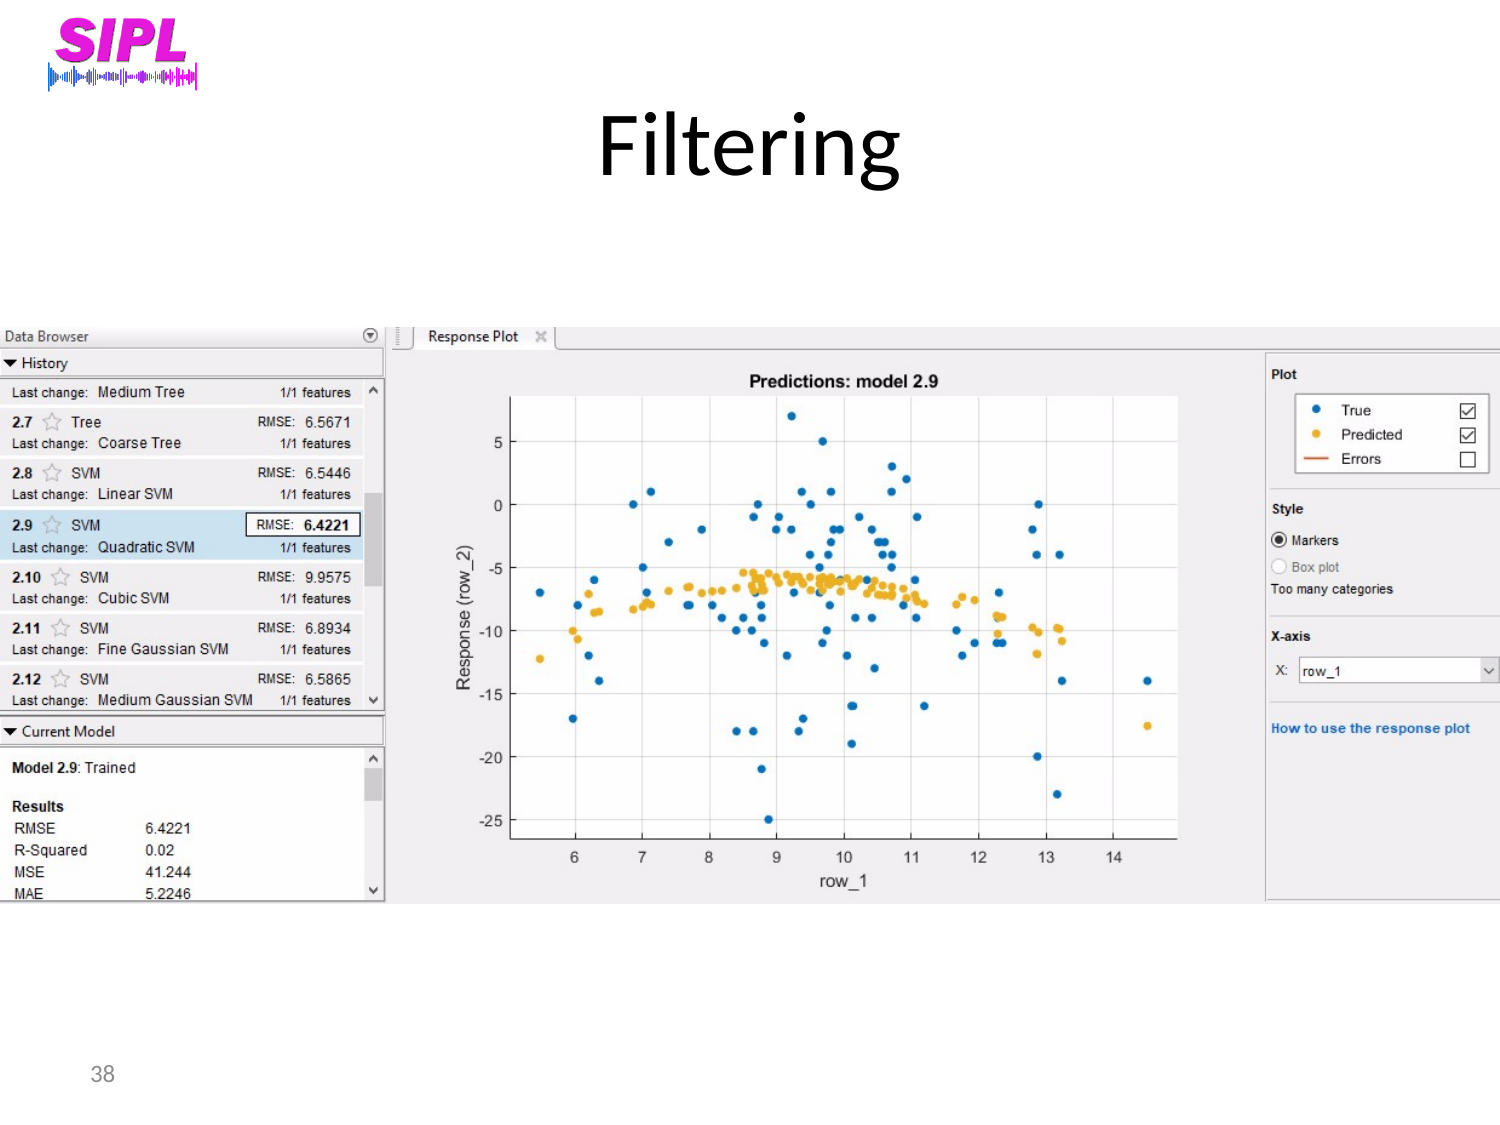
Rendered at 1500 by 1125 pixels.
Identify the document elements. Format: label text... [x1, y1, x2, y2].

picture [0, 327, 1500, 904]
slide_number 38 [75, 1042, 425, 1103]
title Filtering [75, 45, 1425, 233]
picture [37, 12, 203, 94]
